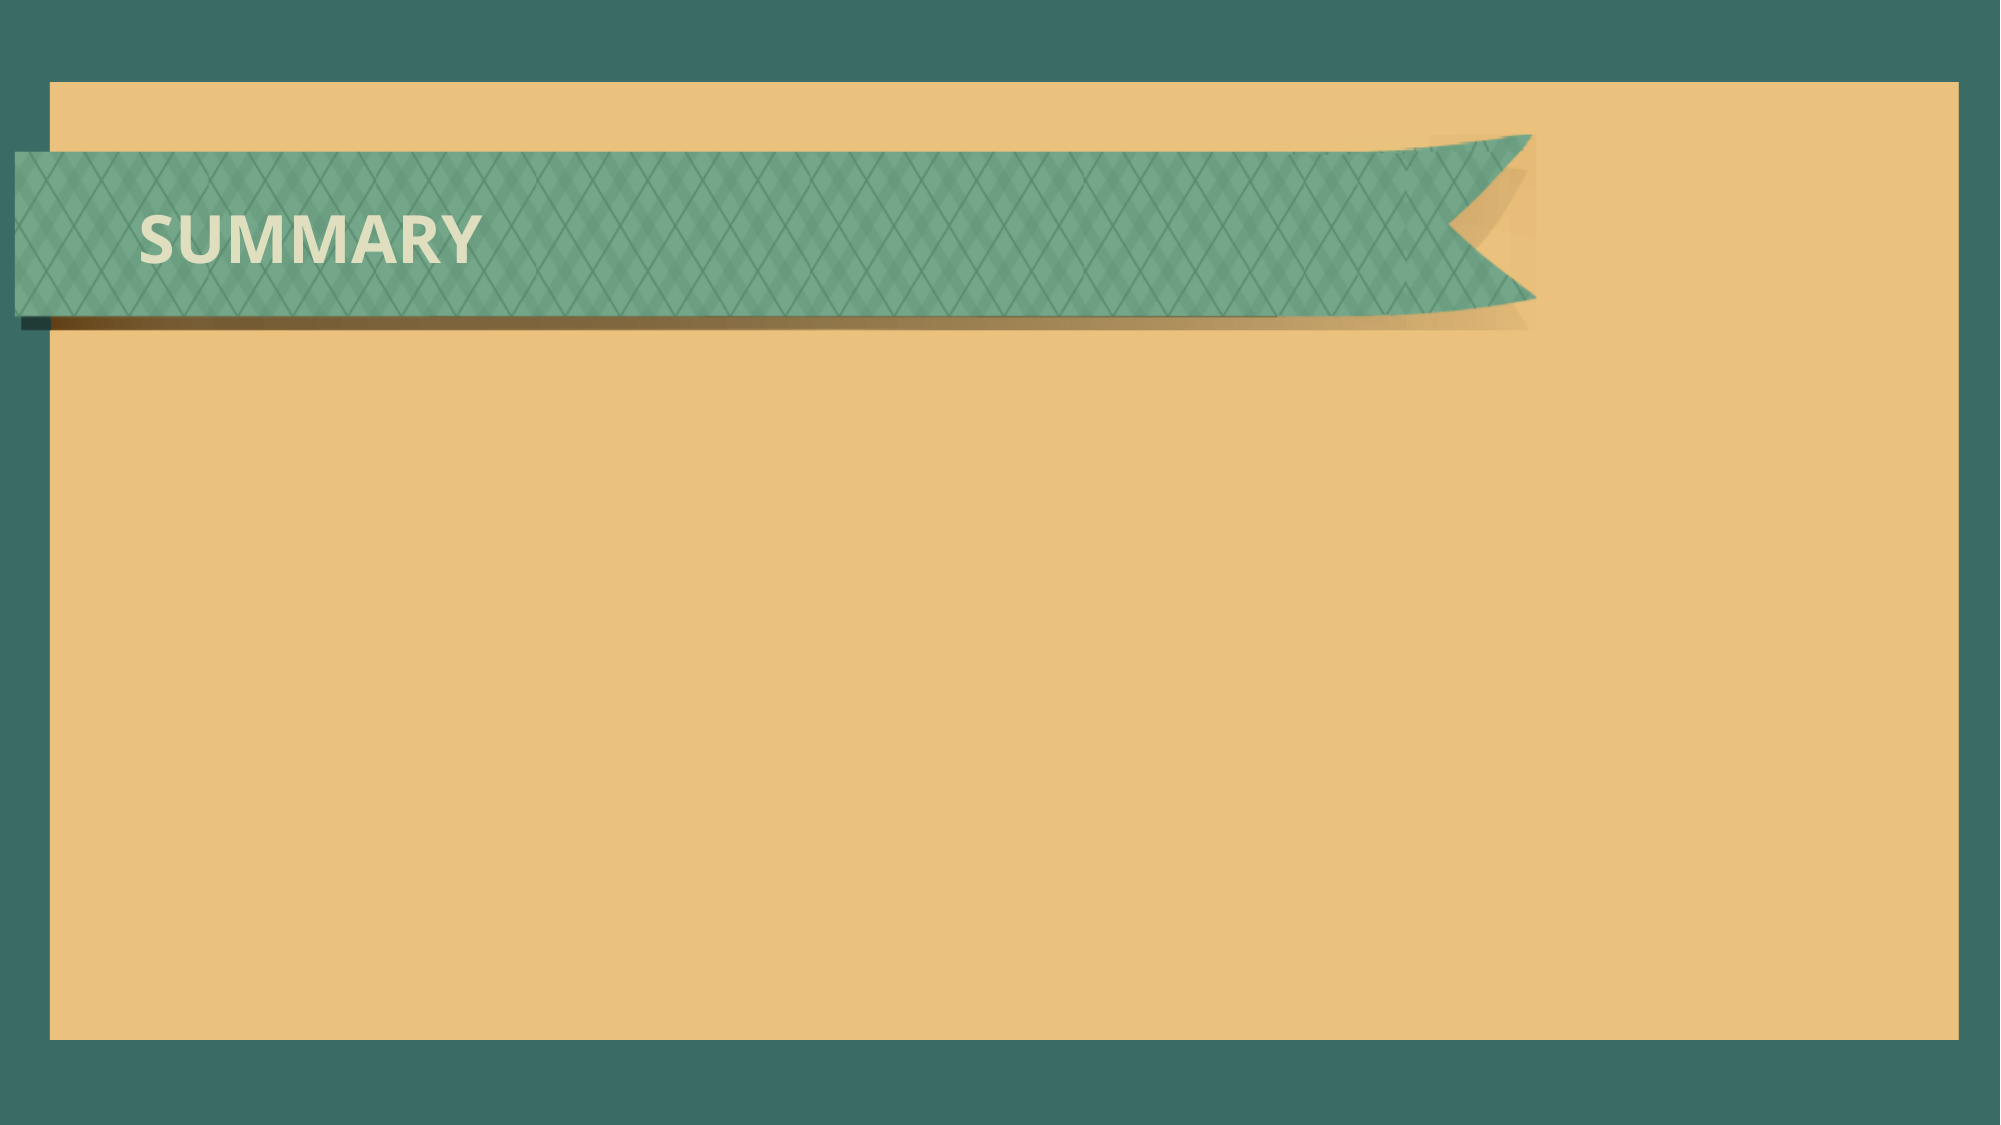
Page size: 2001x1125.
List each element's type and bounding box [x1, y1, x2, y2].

picture [0, 82, 1994, 1040]
